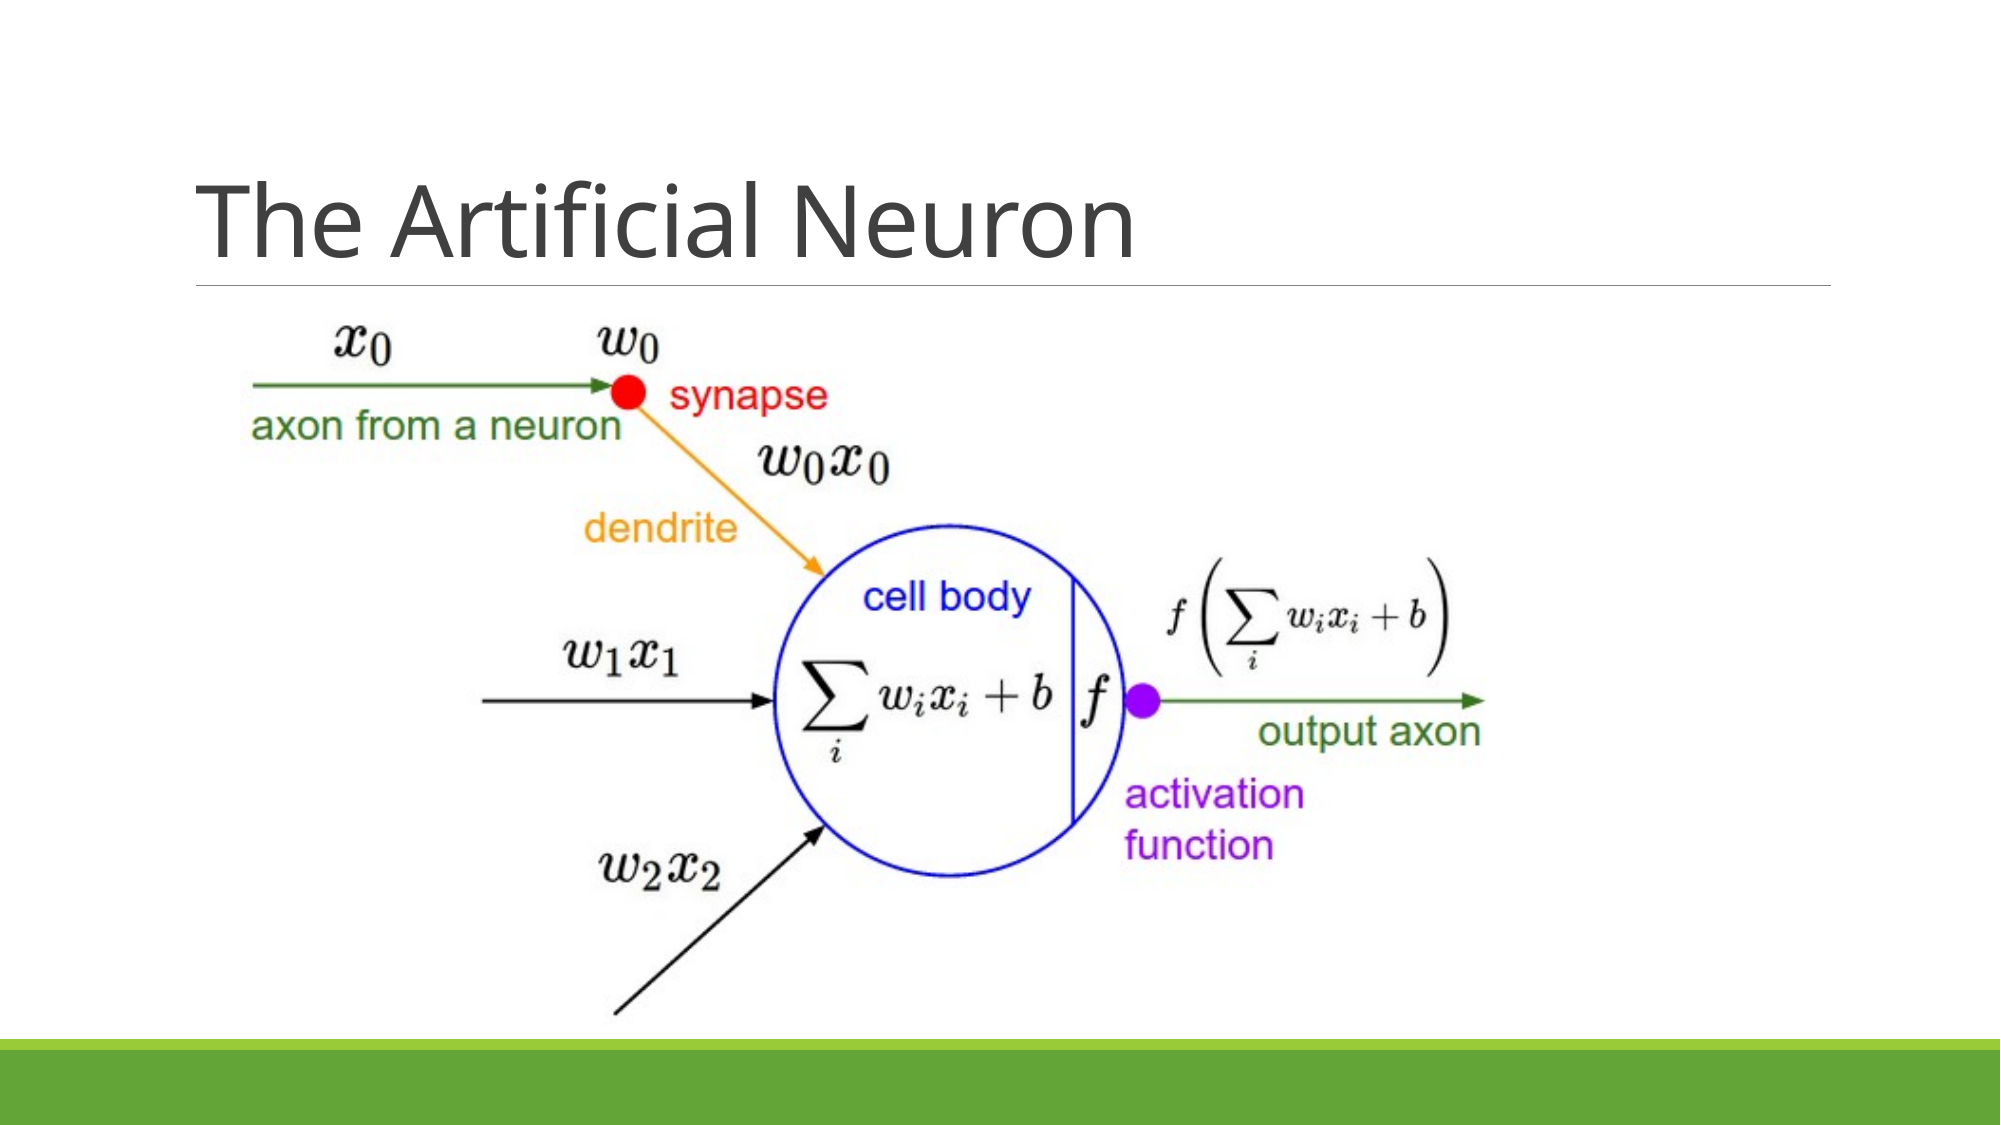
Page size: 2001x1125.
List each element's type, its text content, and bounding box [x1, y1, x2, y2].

title The Artificial Neuron [180, 47, 1830, 285]
picture [240, 311, 1492, 1026]
